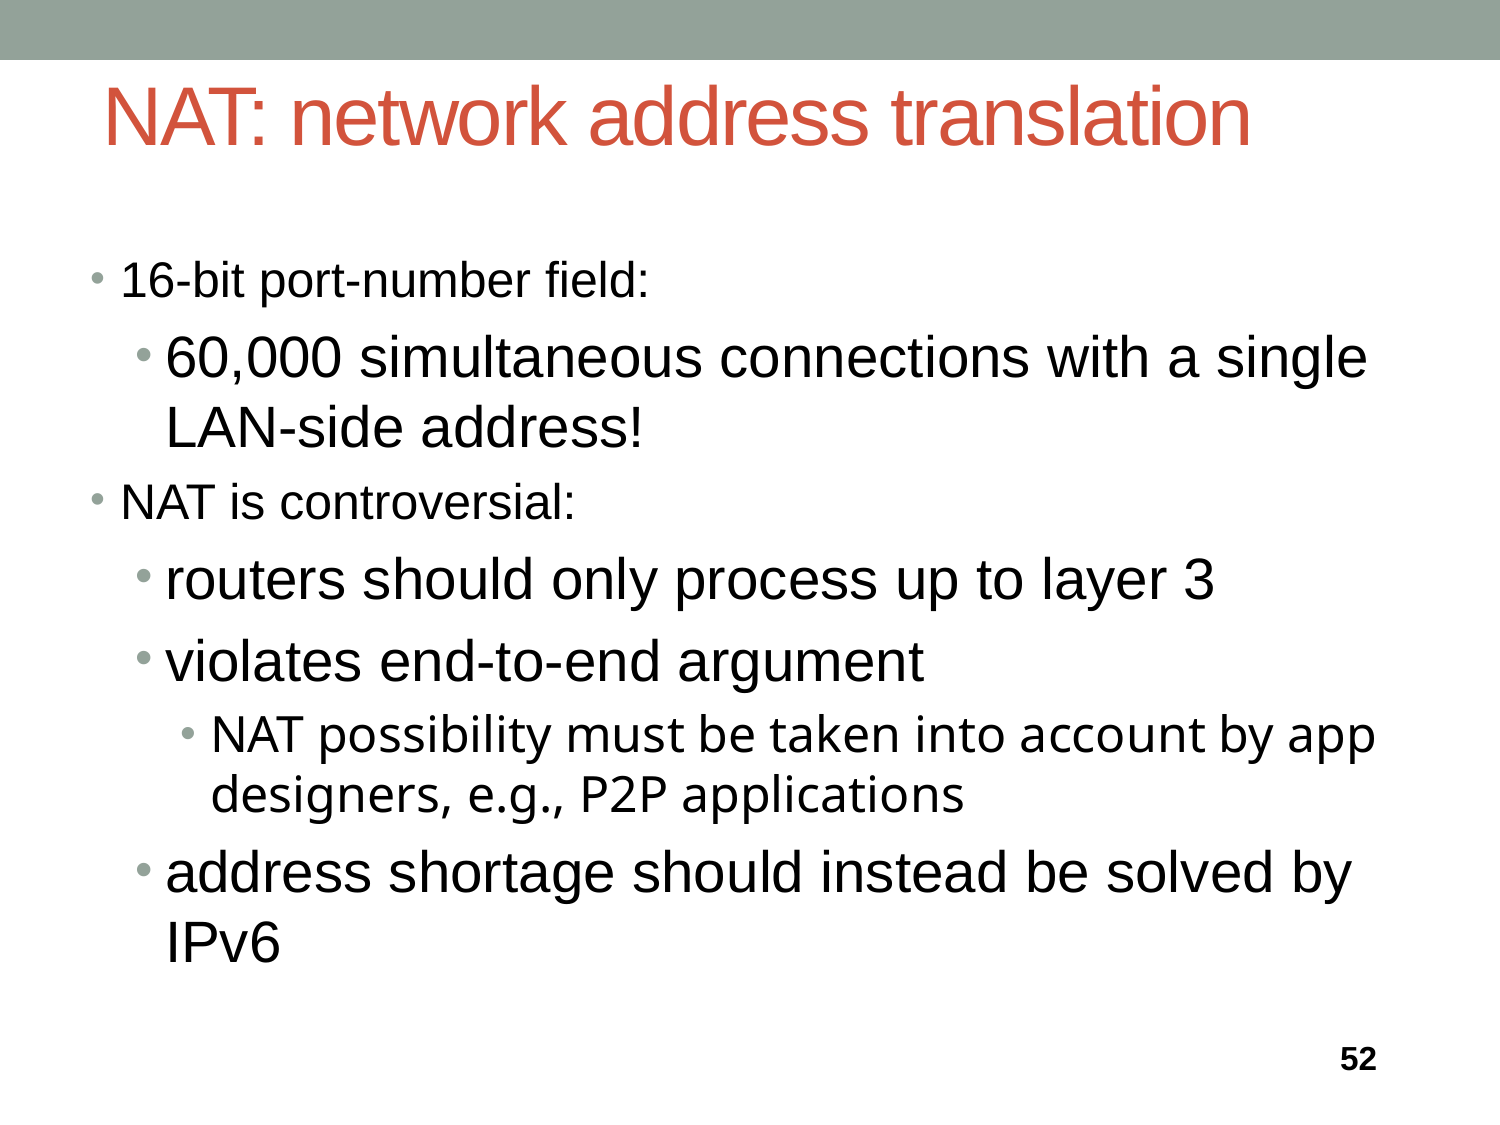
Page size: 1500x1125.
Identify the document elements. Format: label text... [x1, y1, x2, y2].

list 16-bit port-number field: 60,000 simultaneous connections with a single LAN-side address! NAT is controversial: routers should only process up to layer 3 violates end-to-end argument NAT possibility must be taken into account by app designers, e.g., P2P applications address shortage should instead be solved by IPv6 [75, 240, 1425, 1041]
title NAT: network address translation [87, 37, 1415, 187]
slide_number 52 [1325, 1030, 1444, 1085]
